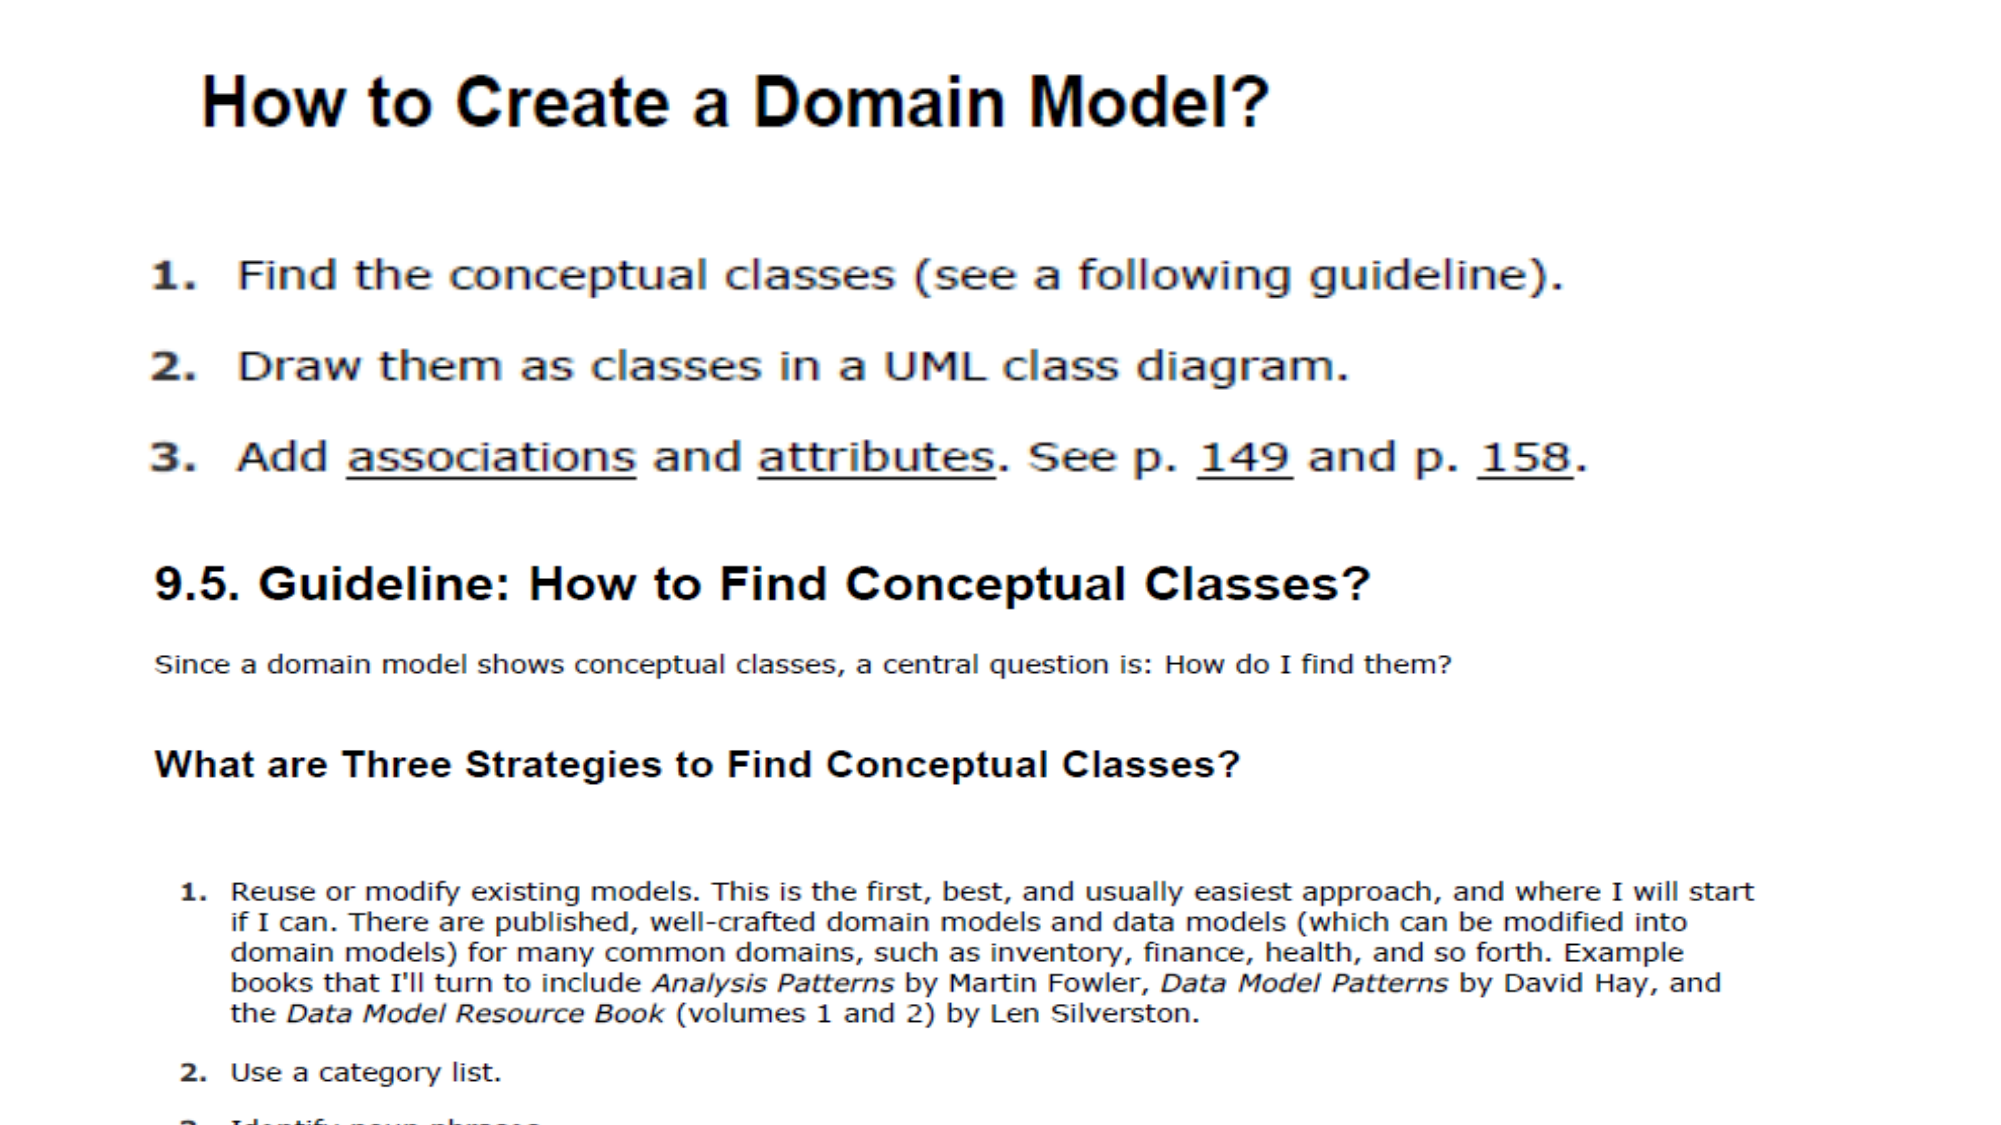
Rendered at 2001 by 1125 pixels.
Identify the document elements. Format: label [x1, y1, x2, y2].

picture [193, 54, 1323, 154]
list [119, 154, 1755, 510]
picture [119, 545, 1789, 1125]
